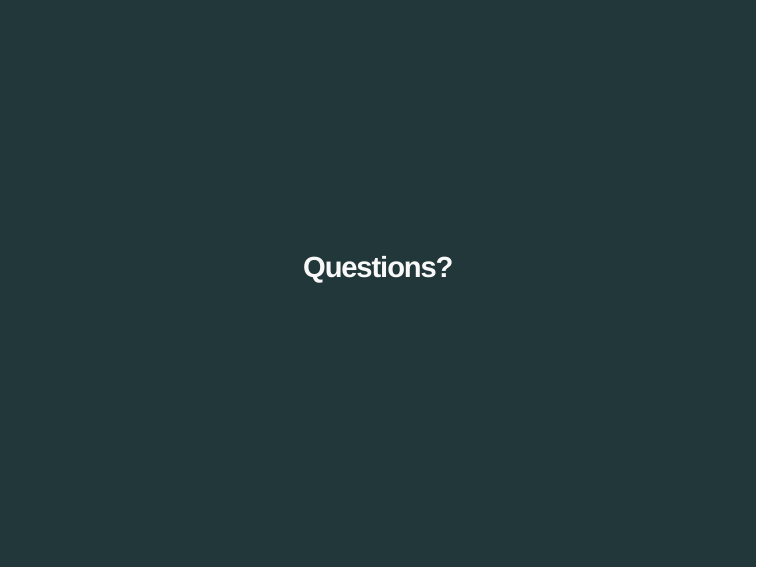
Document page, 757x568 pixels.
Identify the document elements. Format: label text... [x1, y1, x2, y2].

text_box [0, 0, 756, 567]
text_box Questions? [301, 245, 455, 284]
